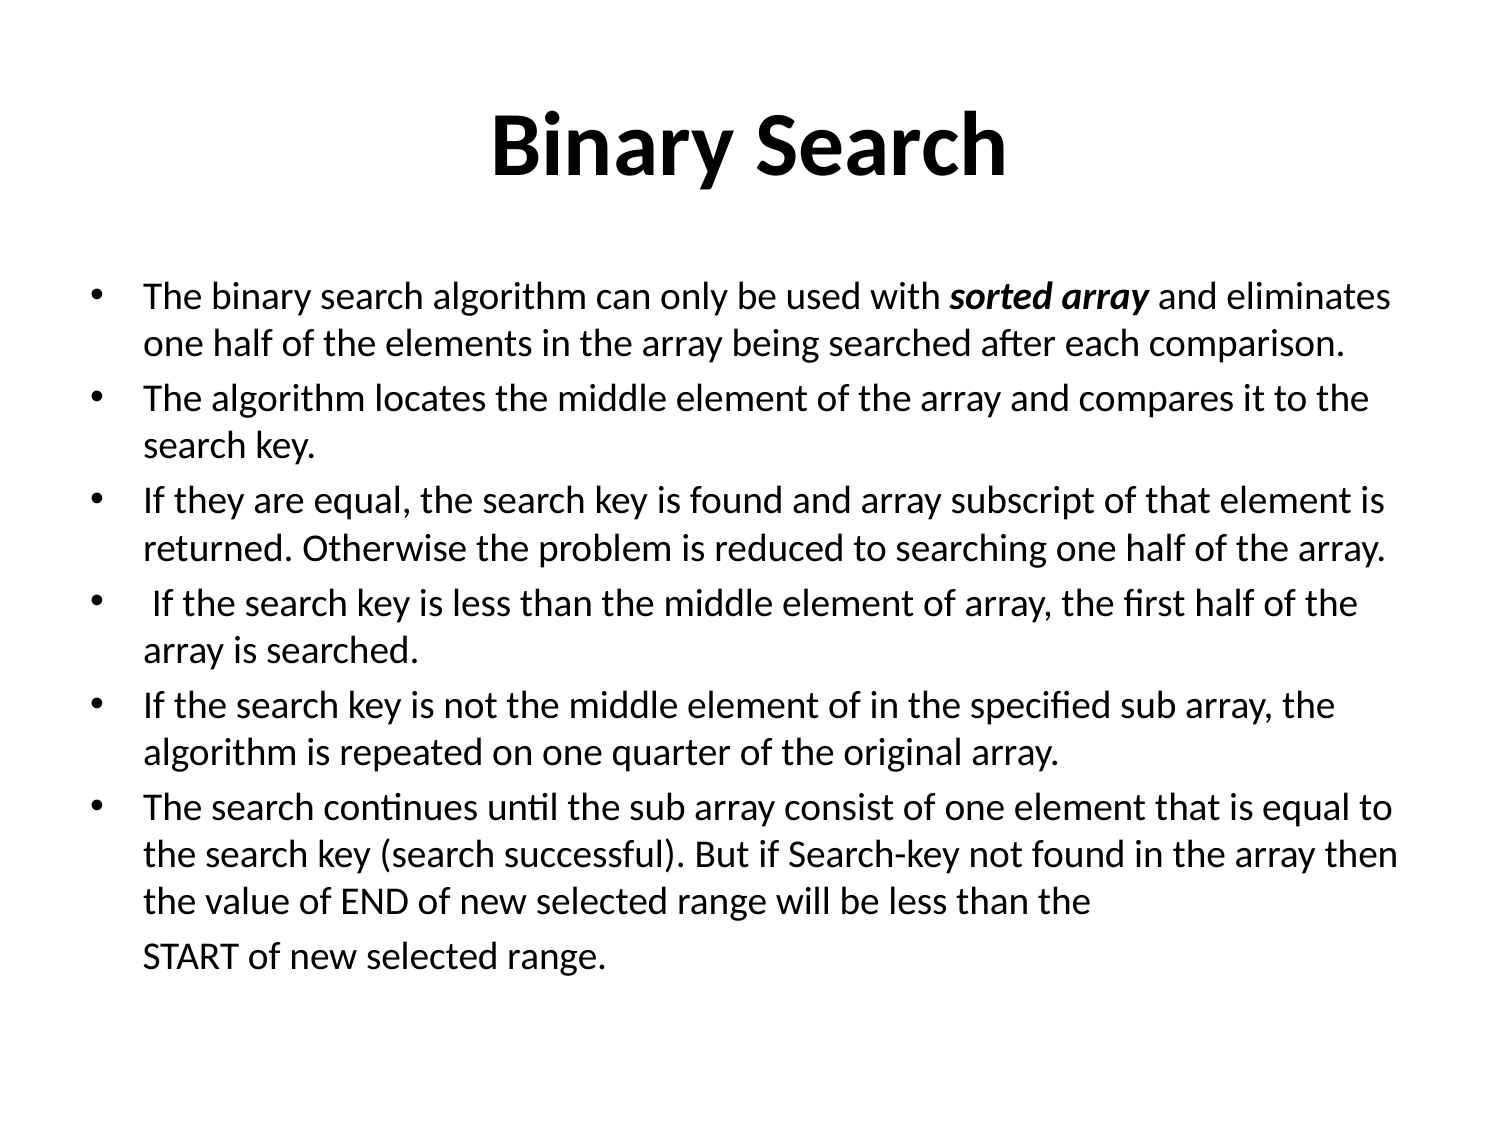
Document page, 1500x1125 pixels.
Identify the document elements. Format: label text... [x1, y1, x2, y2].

list The binary search algorithm can only be used with sorted array and eliminates one half of the elements in the array being searched after each comparison. The algorithm locates the middle element of the array and compares it to the search key. If they are equal, the search key is found and array subscript of that element is returned. Otherwise the problem is reduced to searching one half of the array. If the search key is less than the middle element of array, the first half of the array is searched. If the search key is not the middle element of in the specified sub array, the algorithm is repeated on one quarter of the original array. The search continues until the sub array consist of one element that is equal to the search key (search successful). But if Search-key not found in the array then the value of END of new selected range will be less than the START of new selected range. [75, 262, 1425, 1005]
title Binary Search [75, 45, 1425, 233]
